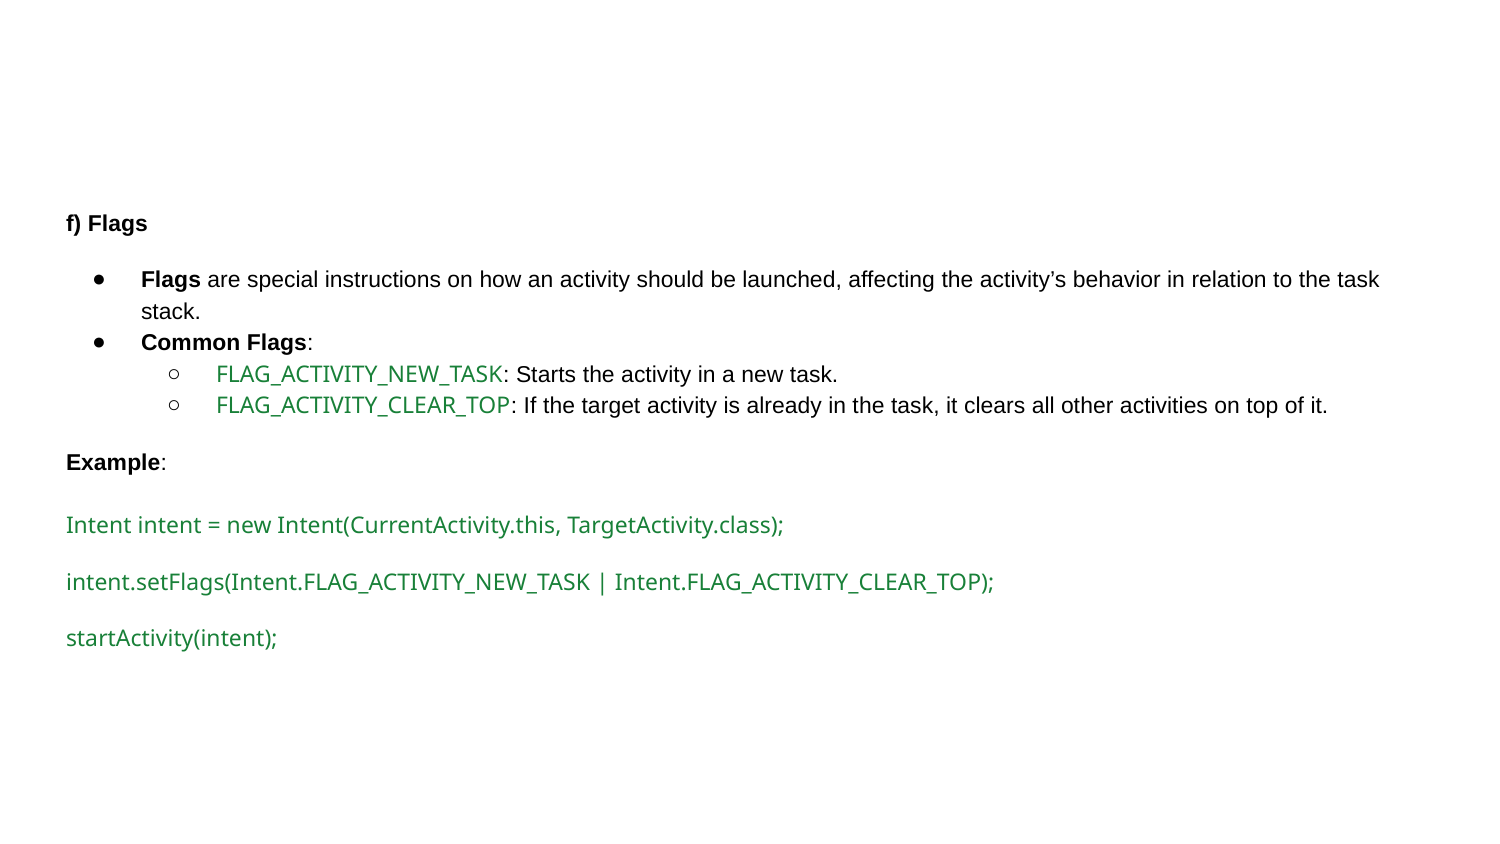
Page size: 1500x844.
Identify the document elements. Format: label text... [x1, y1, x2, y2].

list f) Flags Flags are special instructions on how an activity should be launched, affecting the activity’s behavior in relation to the task stack. Common Flags: FLAG_ACTIVITY_NEW_TASK: Starts the activity in a new task. FLAG_ACTIVITY_CLEAR_TOP: If the target activity is already in the task, it clears all other activities on top of it. Example: Intent intent = new Intent(CurrentActivity.this, TargetActivity.class); intent.setFlags(Intent.FLAG_ACTIVITY_NEW_TASK | Intent.FLAG_ACTIVITY_CLEAR_TOP); startActivity(intent); [51, 189, 1449, 750]
